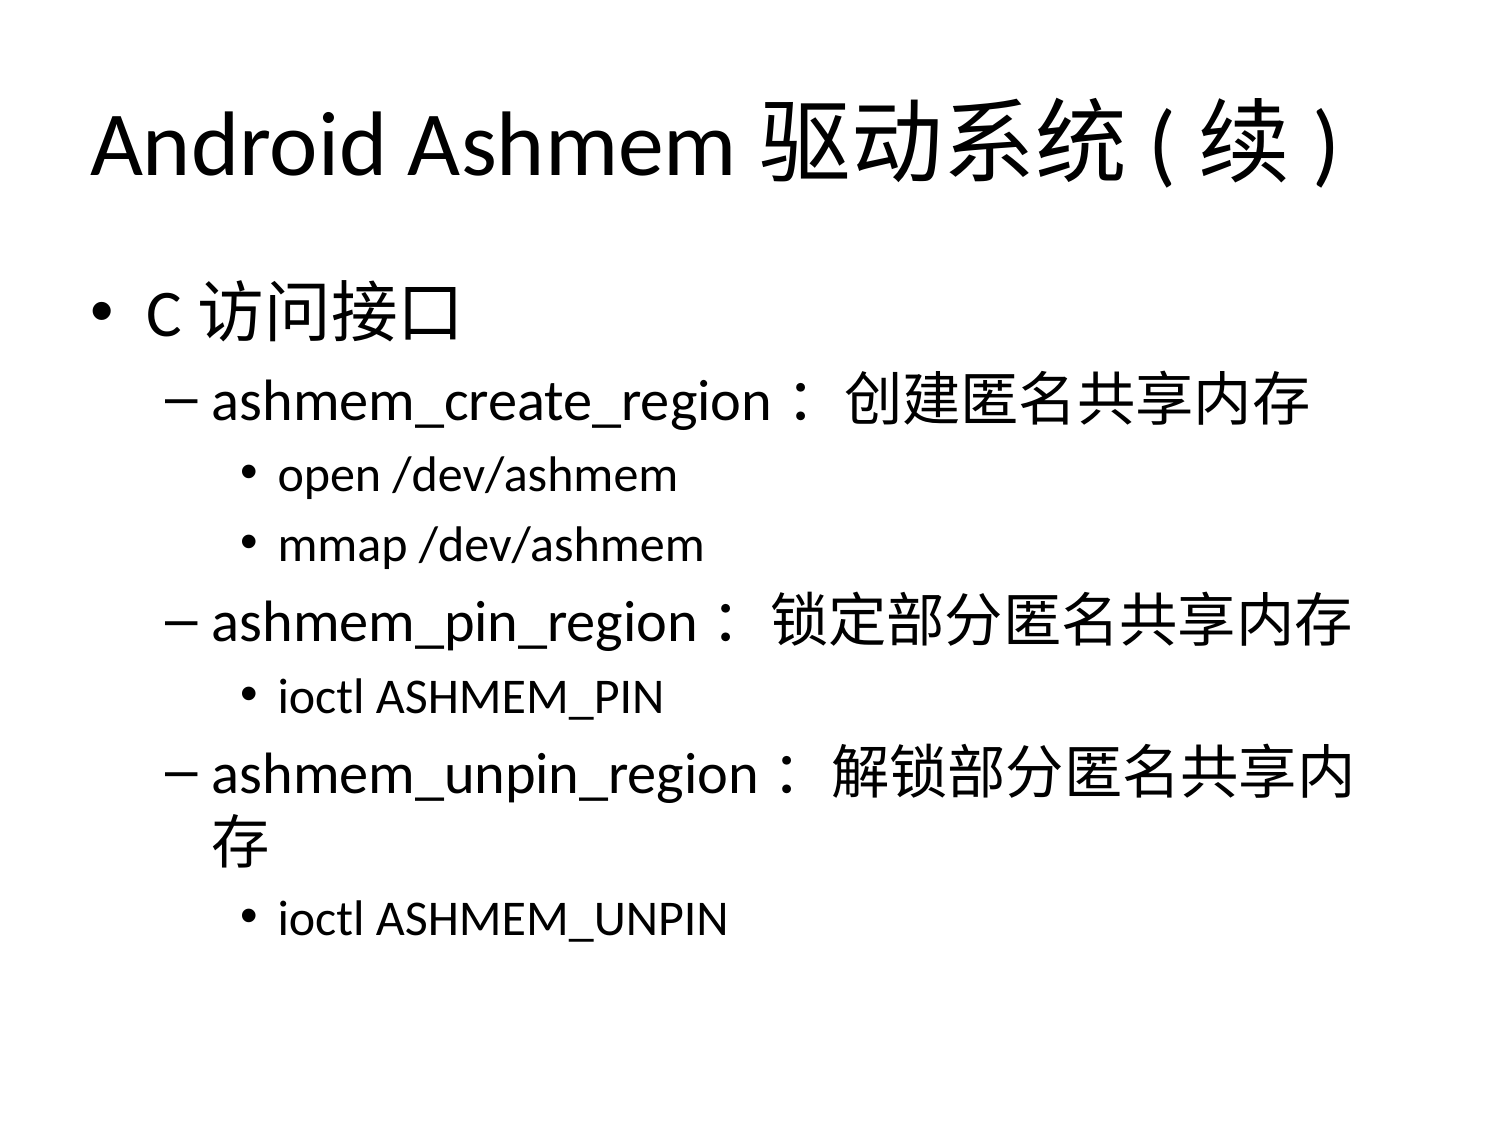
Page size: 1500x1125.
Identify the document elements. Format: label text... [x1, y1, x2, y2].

list C访问接口 ashmem_create_region：创建匿名共享内存 open /dev/ashmem mmap /dev/ashmem ashmem_pin_region：锁定部分匿名共享内存 ioctl ASHMEM_PIN ashmem_unpin_region：解锁部分匿名共享内存 ioctl ASHMEM_UNPIN [75, 262, 1425, 1005]
title Android Ashmem驱动系统(续) [75, 45, 1425, 233]
